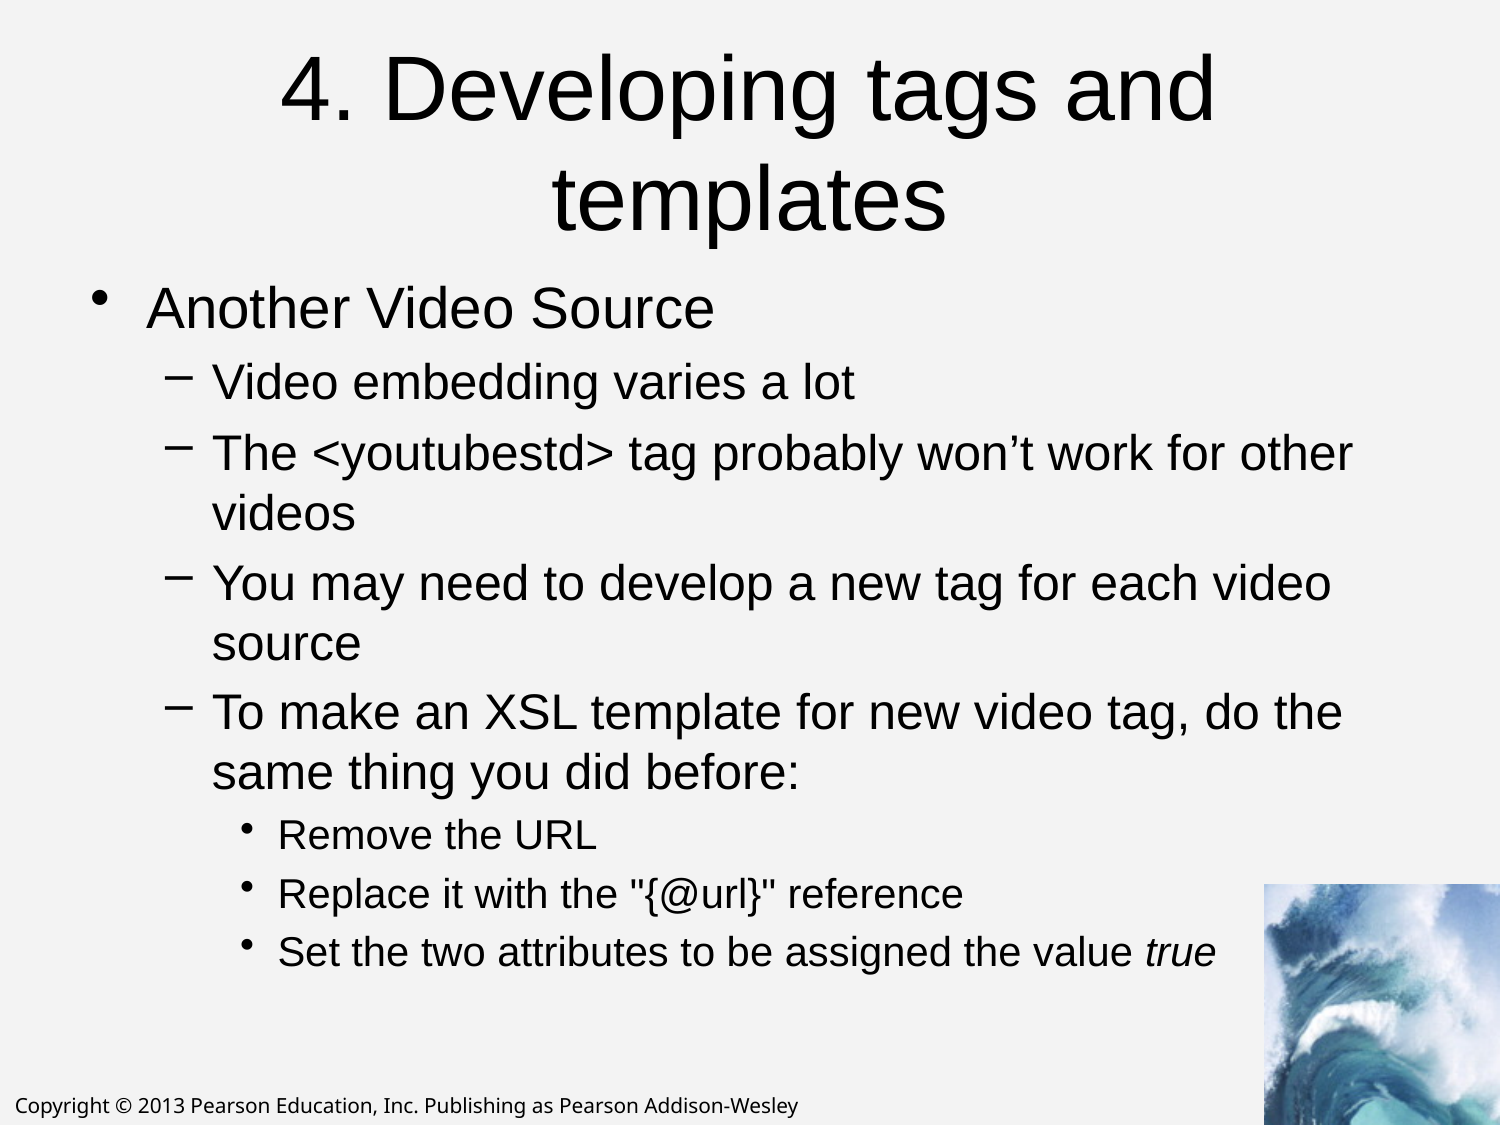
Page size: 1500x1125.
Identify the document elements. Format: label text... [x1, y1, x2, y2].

list Another Video Source Video embedding varies a lot The <youtubestd> tag probably won’t work for other videos You may need to develop a new tag for each video source To make an XSL template for new video tag, do the same thing you did before: Remove the URL Replace it with the "{@url}" reference Set the two attributes to be assigned the value true [74, 262, 1426, 1063]
picture [1264, 884, 1500, 1125]
title 4. Developing tags and templates [74, 44, 1426, 233]
